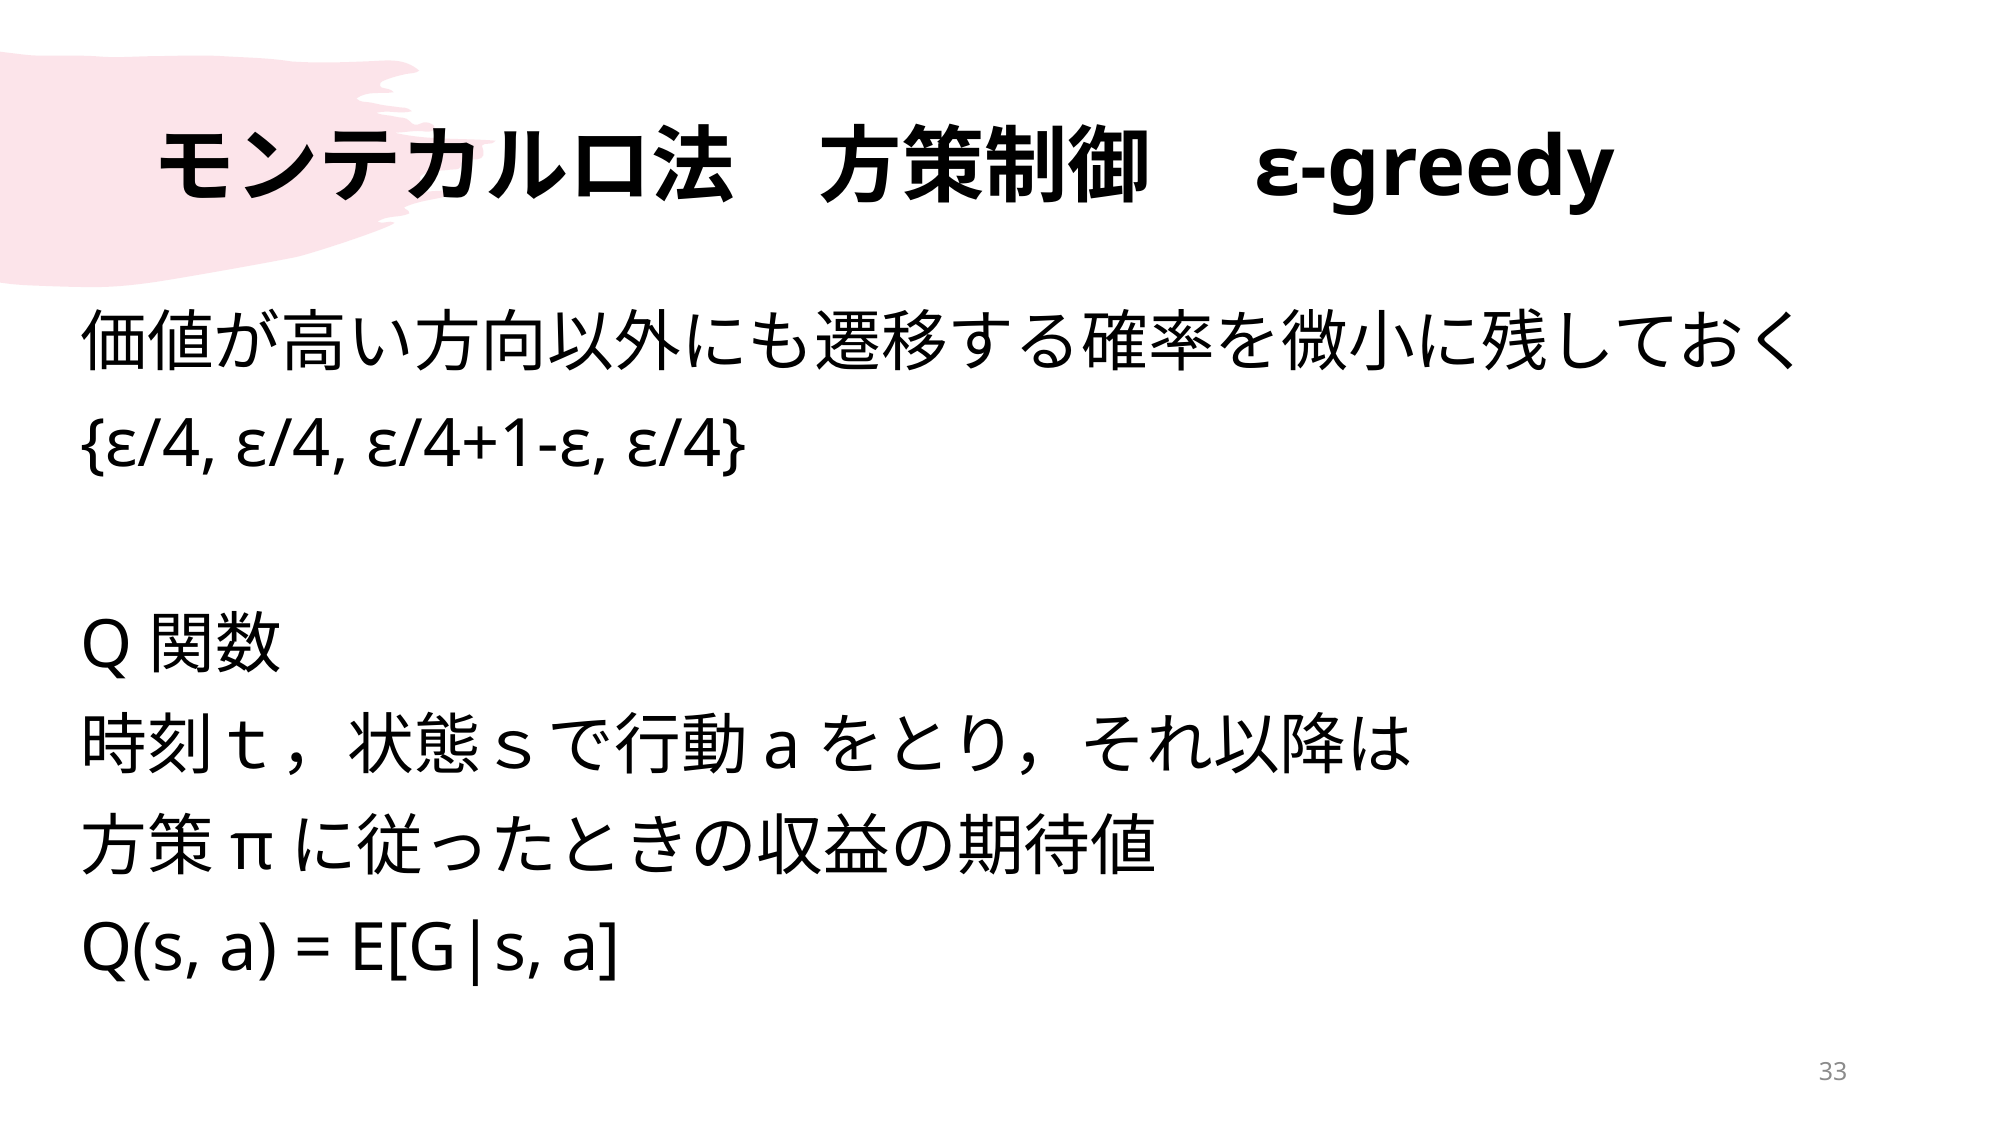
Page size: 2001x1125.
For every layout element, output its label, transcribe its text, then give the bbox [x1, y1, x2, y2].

slide_number 33 [1412, 1043, 1863, 1103]
list 価値が高い方向以外にも遷移する確率を微小に残しておく {ε/4, ε/4, ε/4+1-ε, ε/4} Q関数 時刻ｔ，状態ｓで行動aをとり，それ以降は 方策πに従ったときの収益の期待値 Q(s, a) = E[G|s, a] [65, 290, 1910, 1043]
title モンテカルロ法 方策制御 ε-greedy [137, 59, 1863, 278]
